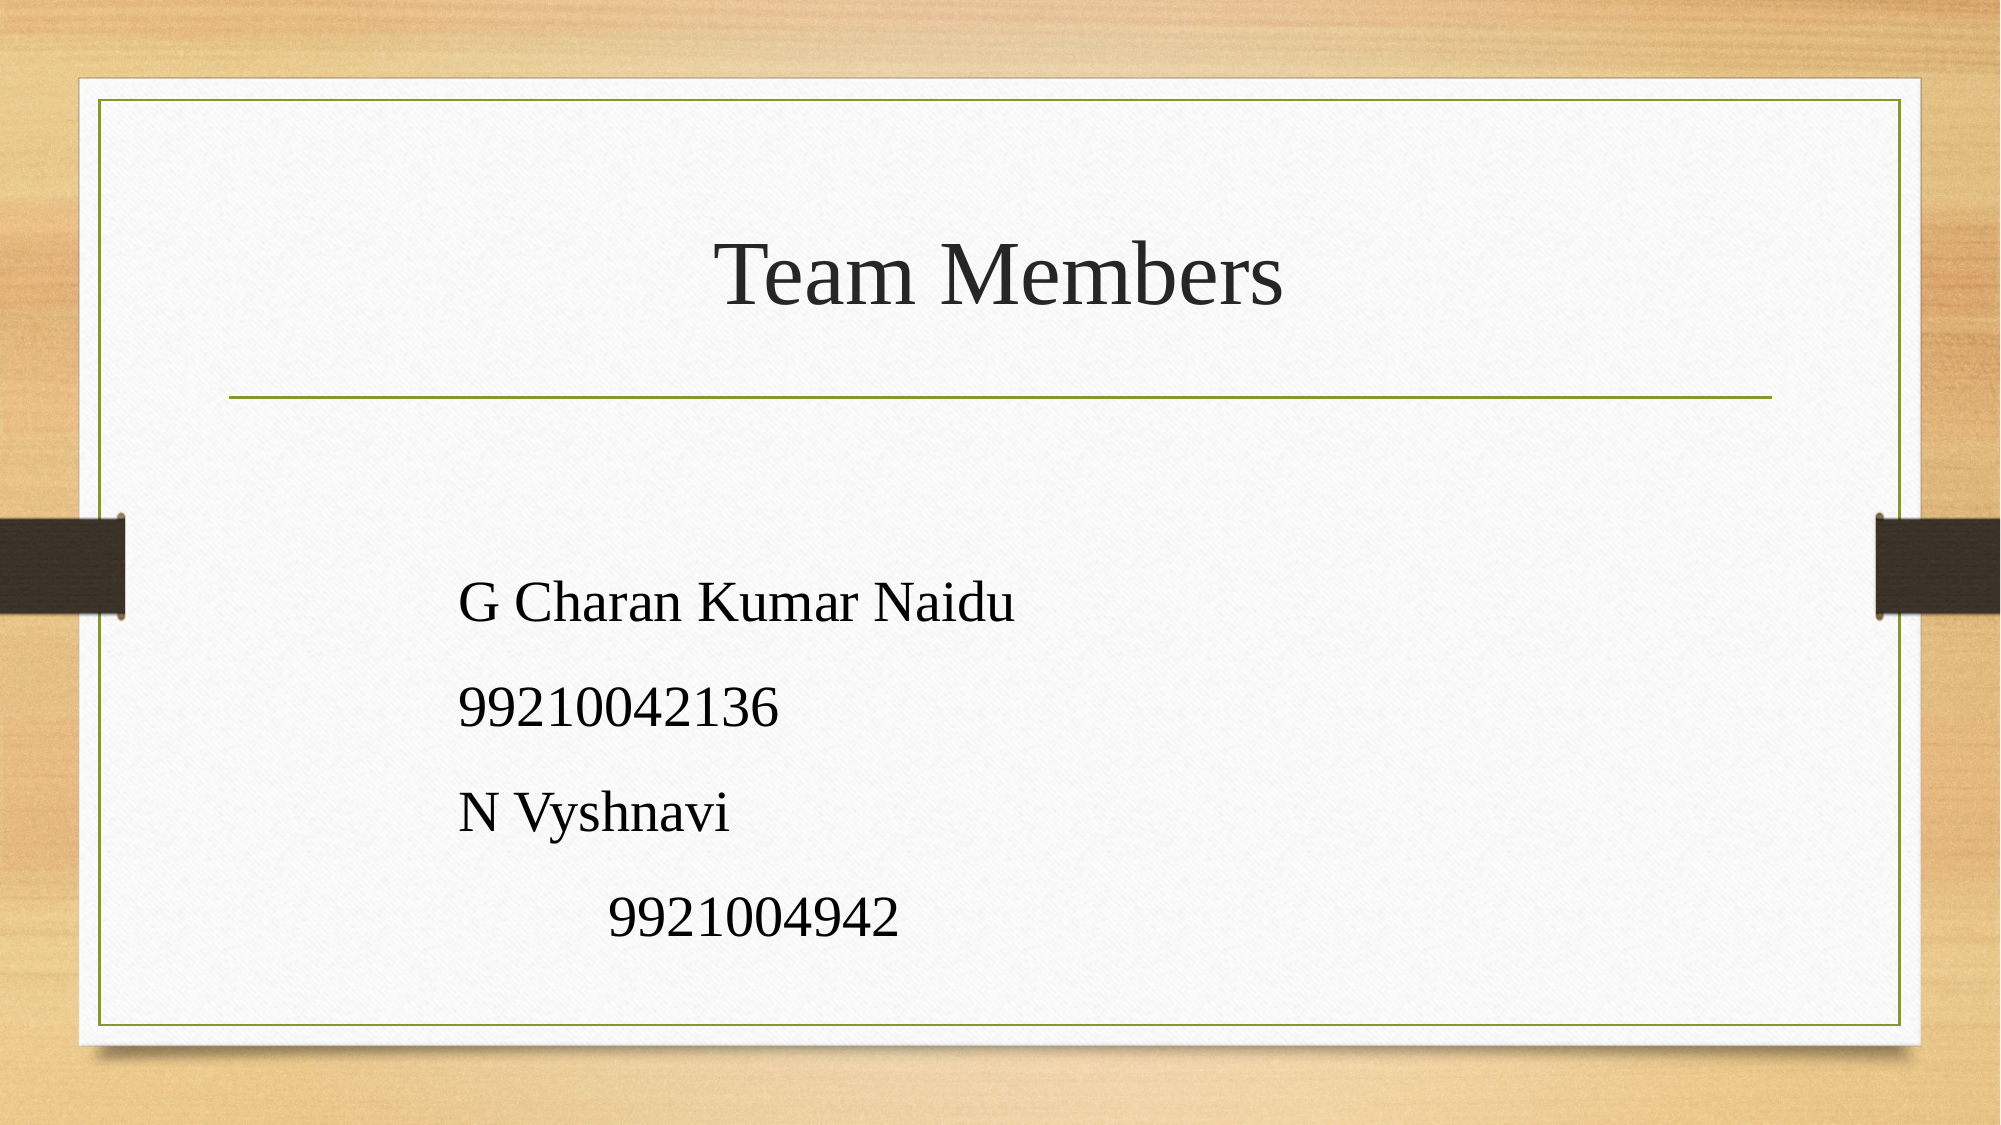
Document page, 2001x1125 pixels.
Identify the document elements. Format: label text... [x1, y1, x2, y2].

text_box G Charan Kumar Naidu 99210042136 N Vyshnavi 9921004942 [443, 520, 1626, 955]
title Team Members [212, 161, 1788, 375]
picture [0, 0, 2001, 1125]
